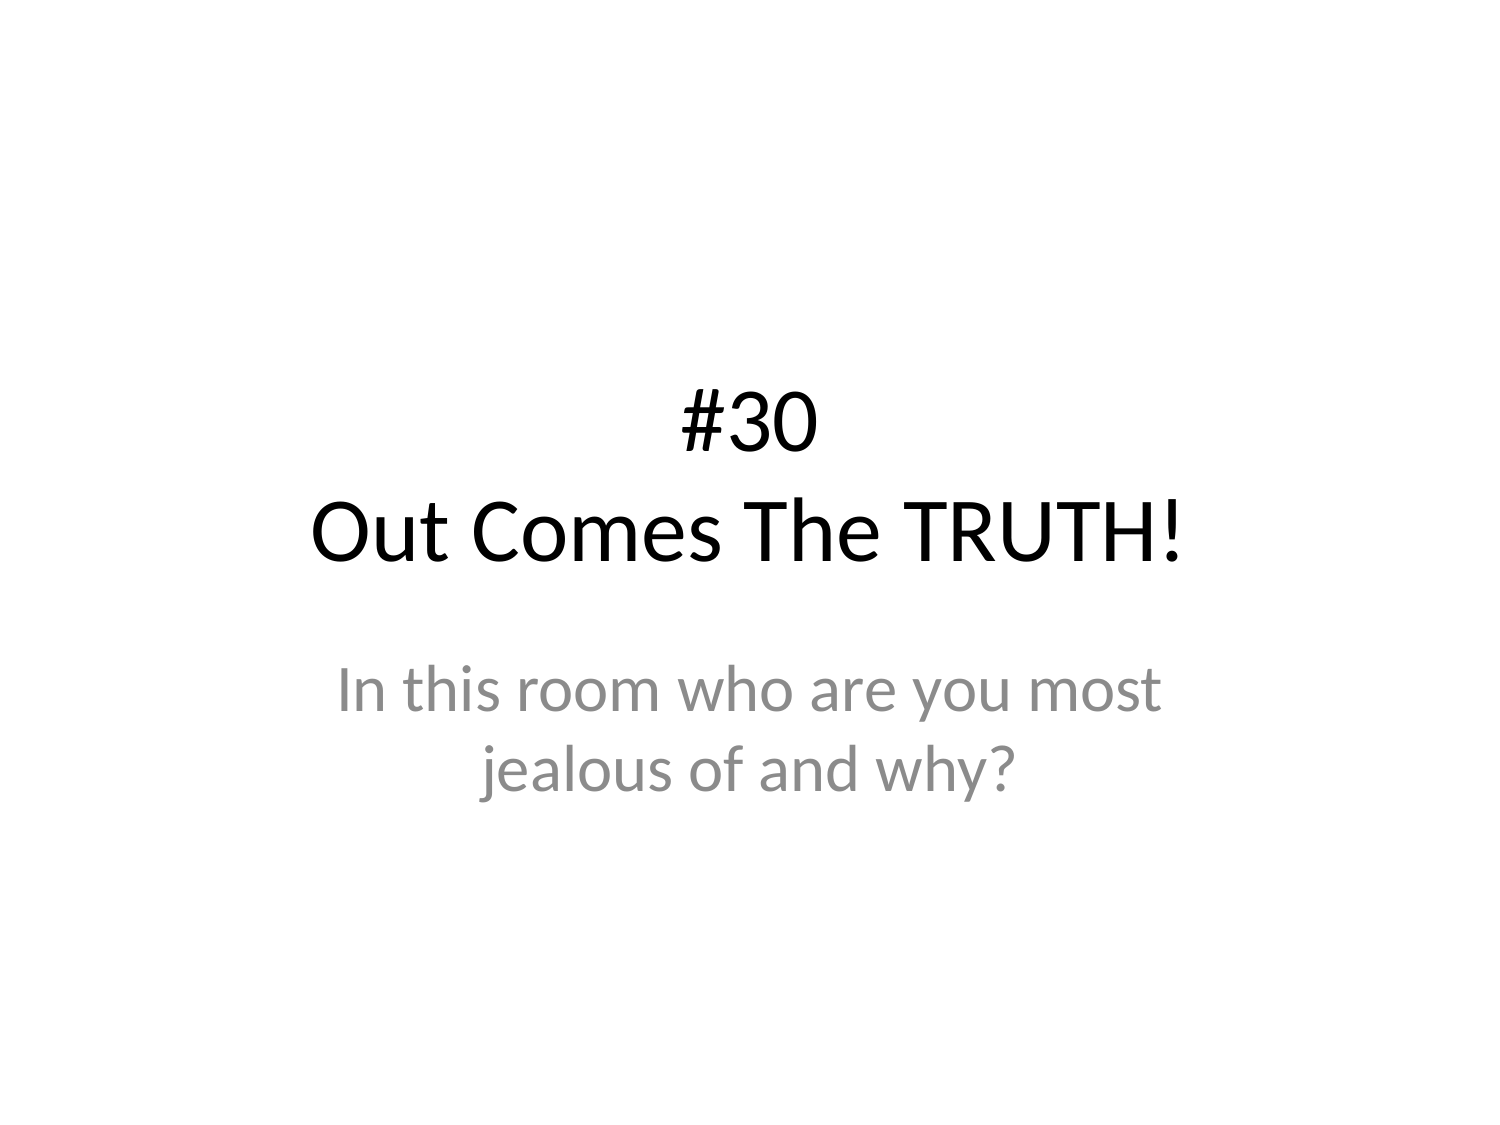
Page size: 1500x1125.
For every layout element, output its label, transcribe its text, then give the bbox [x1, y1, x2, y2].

subtitle In this room who are you most jealous of and why? [225, 637, 1275, 925]
title #30 Out Comes The TRUTH! [112, 349, 1388, 591]
